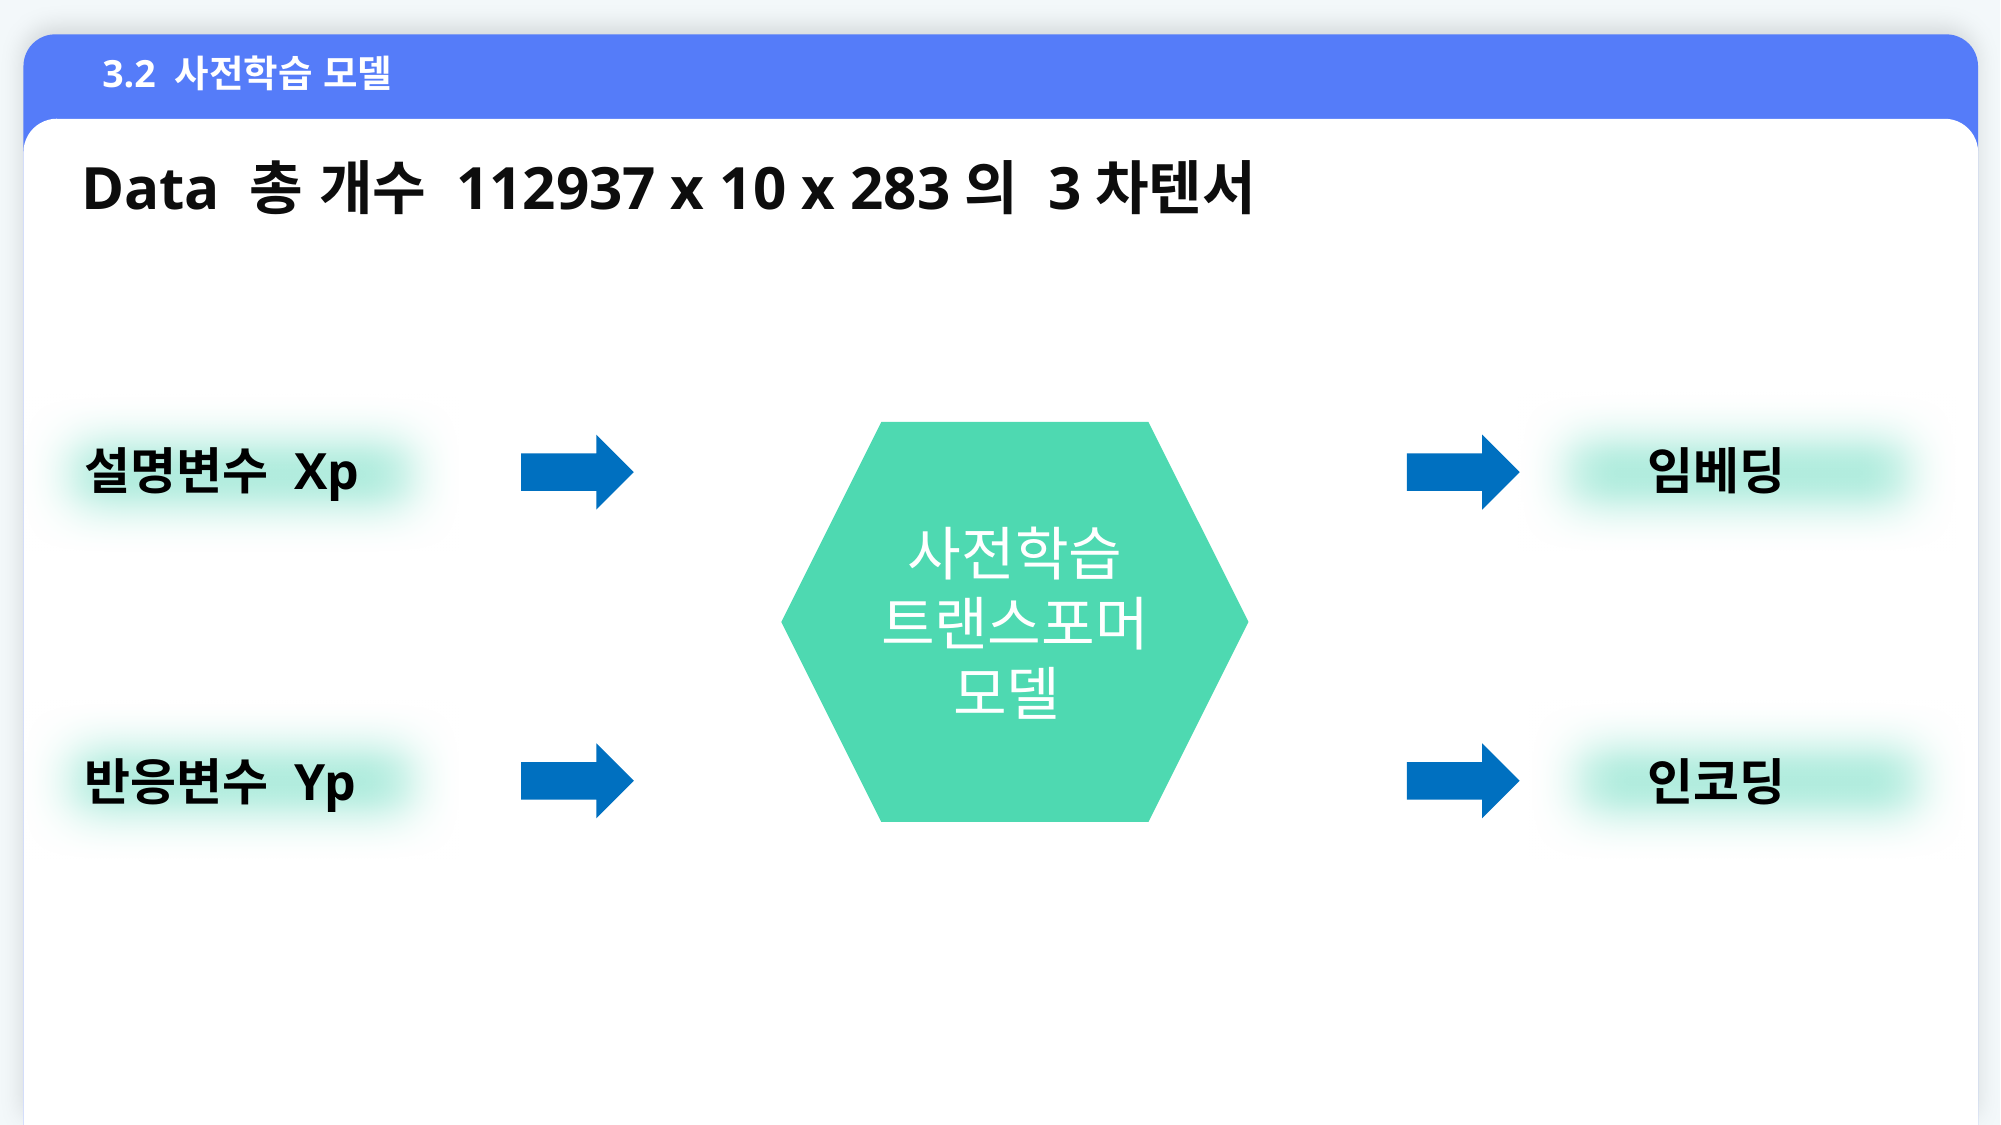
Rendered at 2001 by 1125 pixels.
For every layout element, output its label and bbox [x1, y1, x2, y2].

text_box [23, 34, 1979, 1125]
